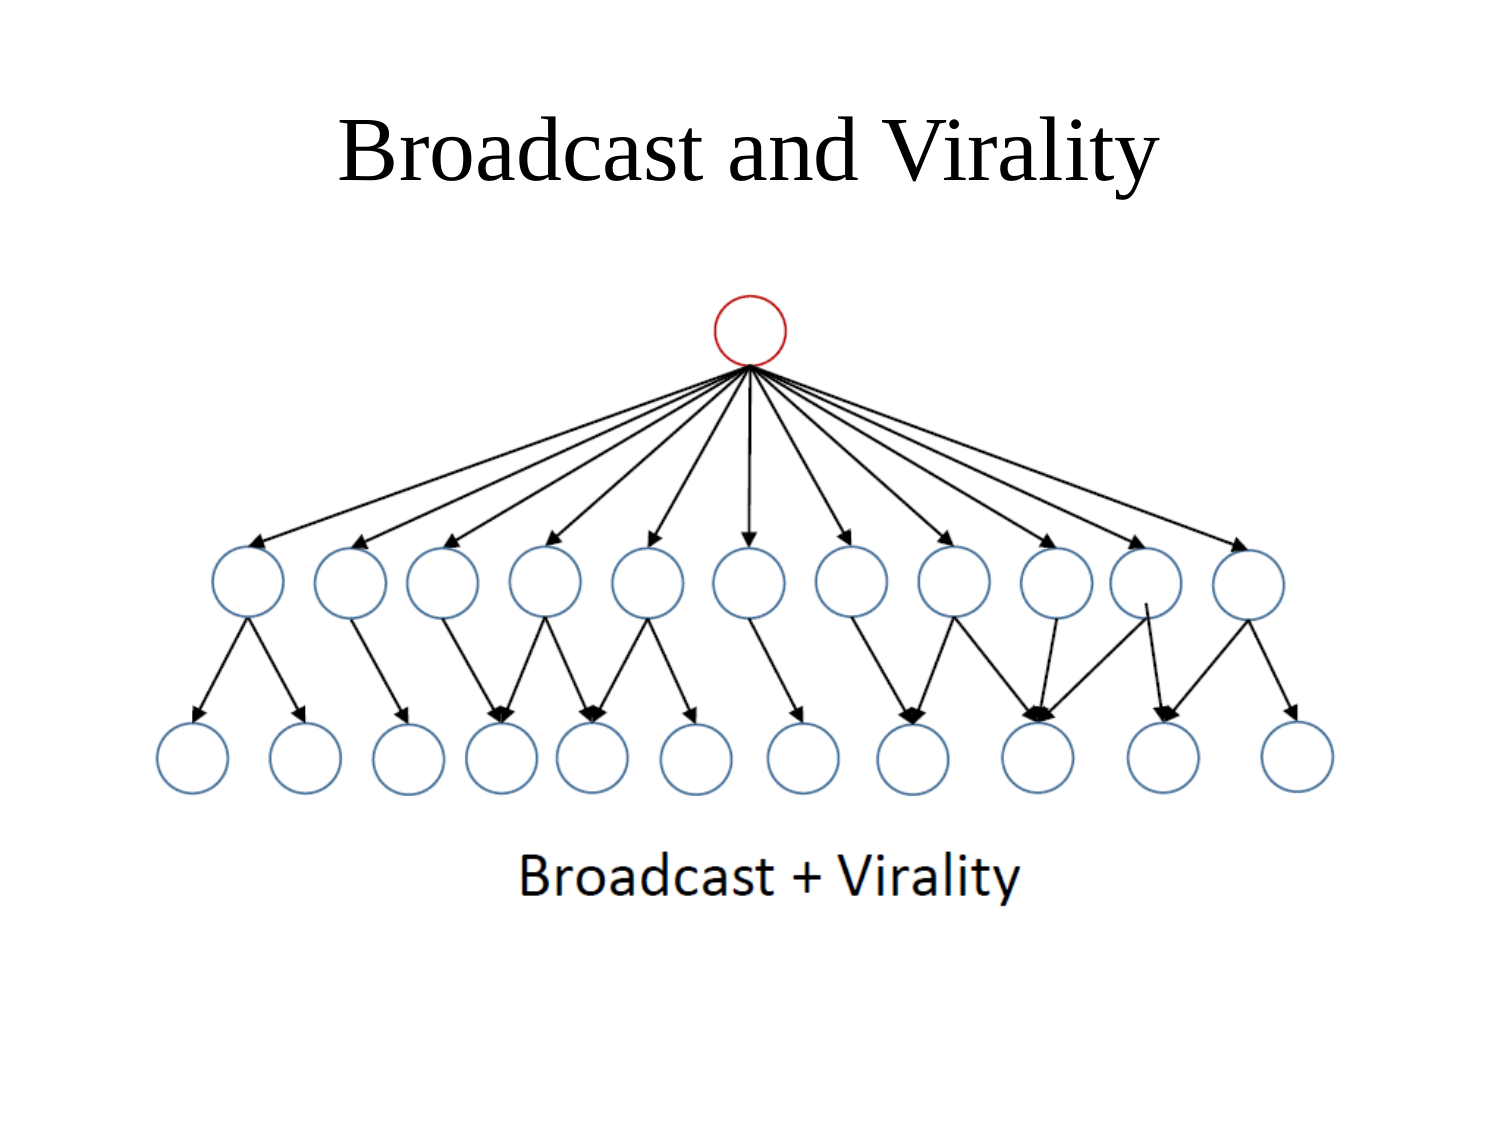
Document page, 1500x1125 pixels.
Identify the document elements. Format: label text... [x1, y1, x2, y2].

title Broadcast and Virality [112, 50, 1388, 238]
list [99, 248, 1366, 915]
